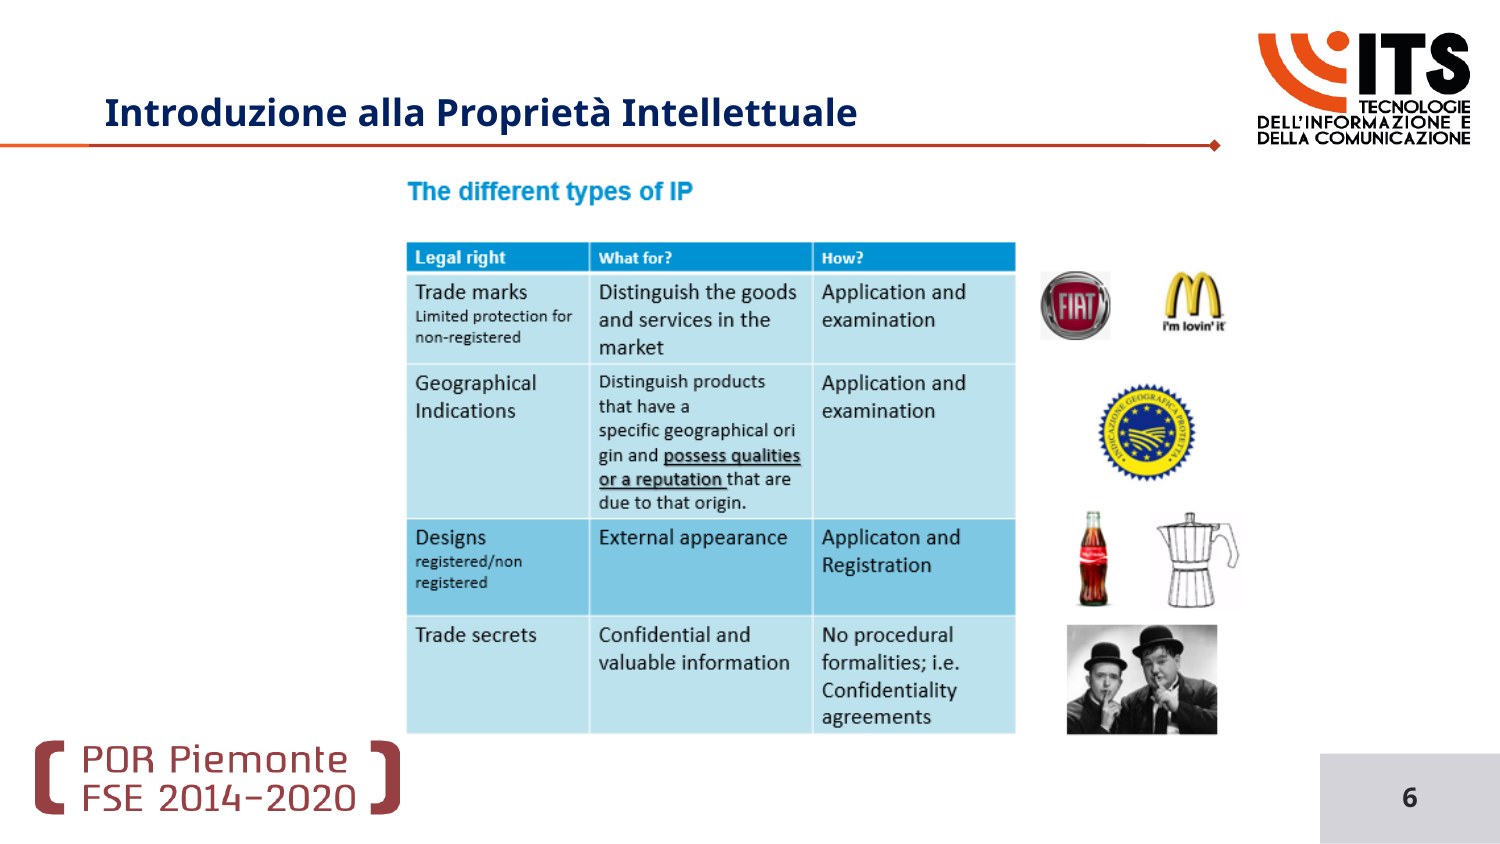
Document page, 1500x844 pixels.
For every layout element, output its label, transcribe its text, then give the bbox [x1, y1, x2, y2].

text_box <numero> [1320, 753, 1500, 844]
text_box Introduzione alla Proprietà Intellettuale [90, 59, 1320, 150]
picture [0, 0, 1500, 844]
